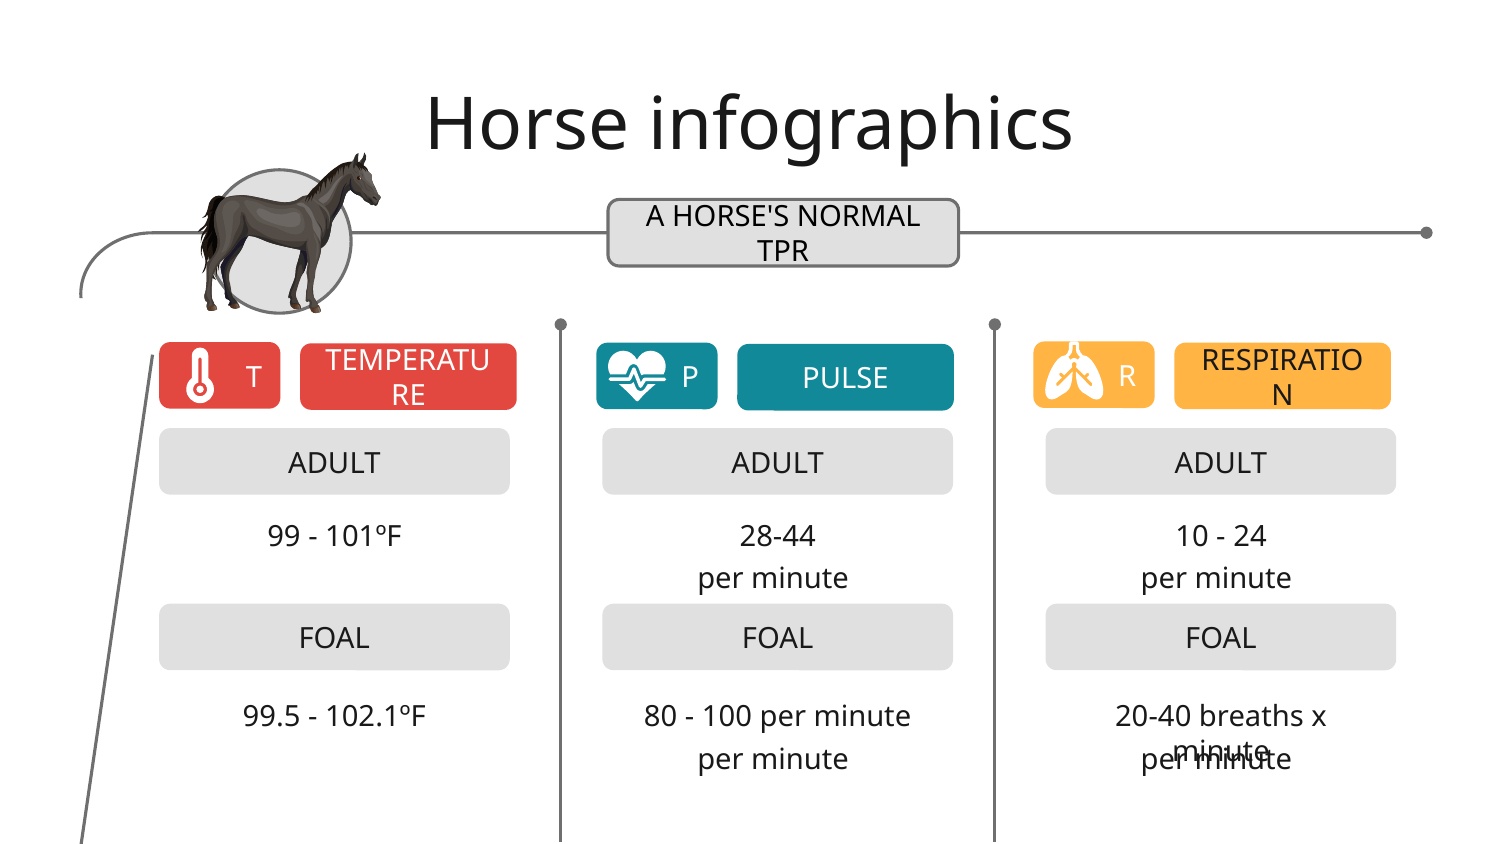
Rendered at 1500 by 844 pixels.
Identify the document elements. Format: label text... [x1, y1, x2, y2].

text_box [80, 232, 1427, 844]
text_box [607, 350, 667, 402]
title Horse infographics [118, 72, 1382, 167]
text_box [185, 347, 215, 404]
text_box A HORSE'S NORMAL TPR [608, 199, 959, 231]
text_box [197, 152, 382, 314]
